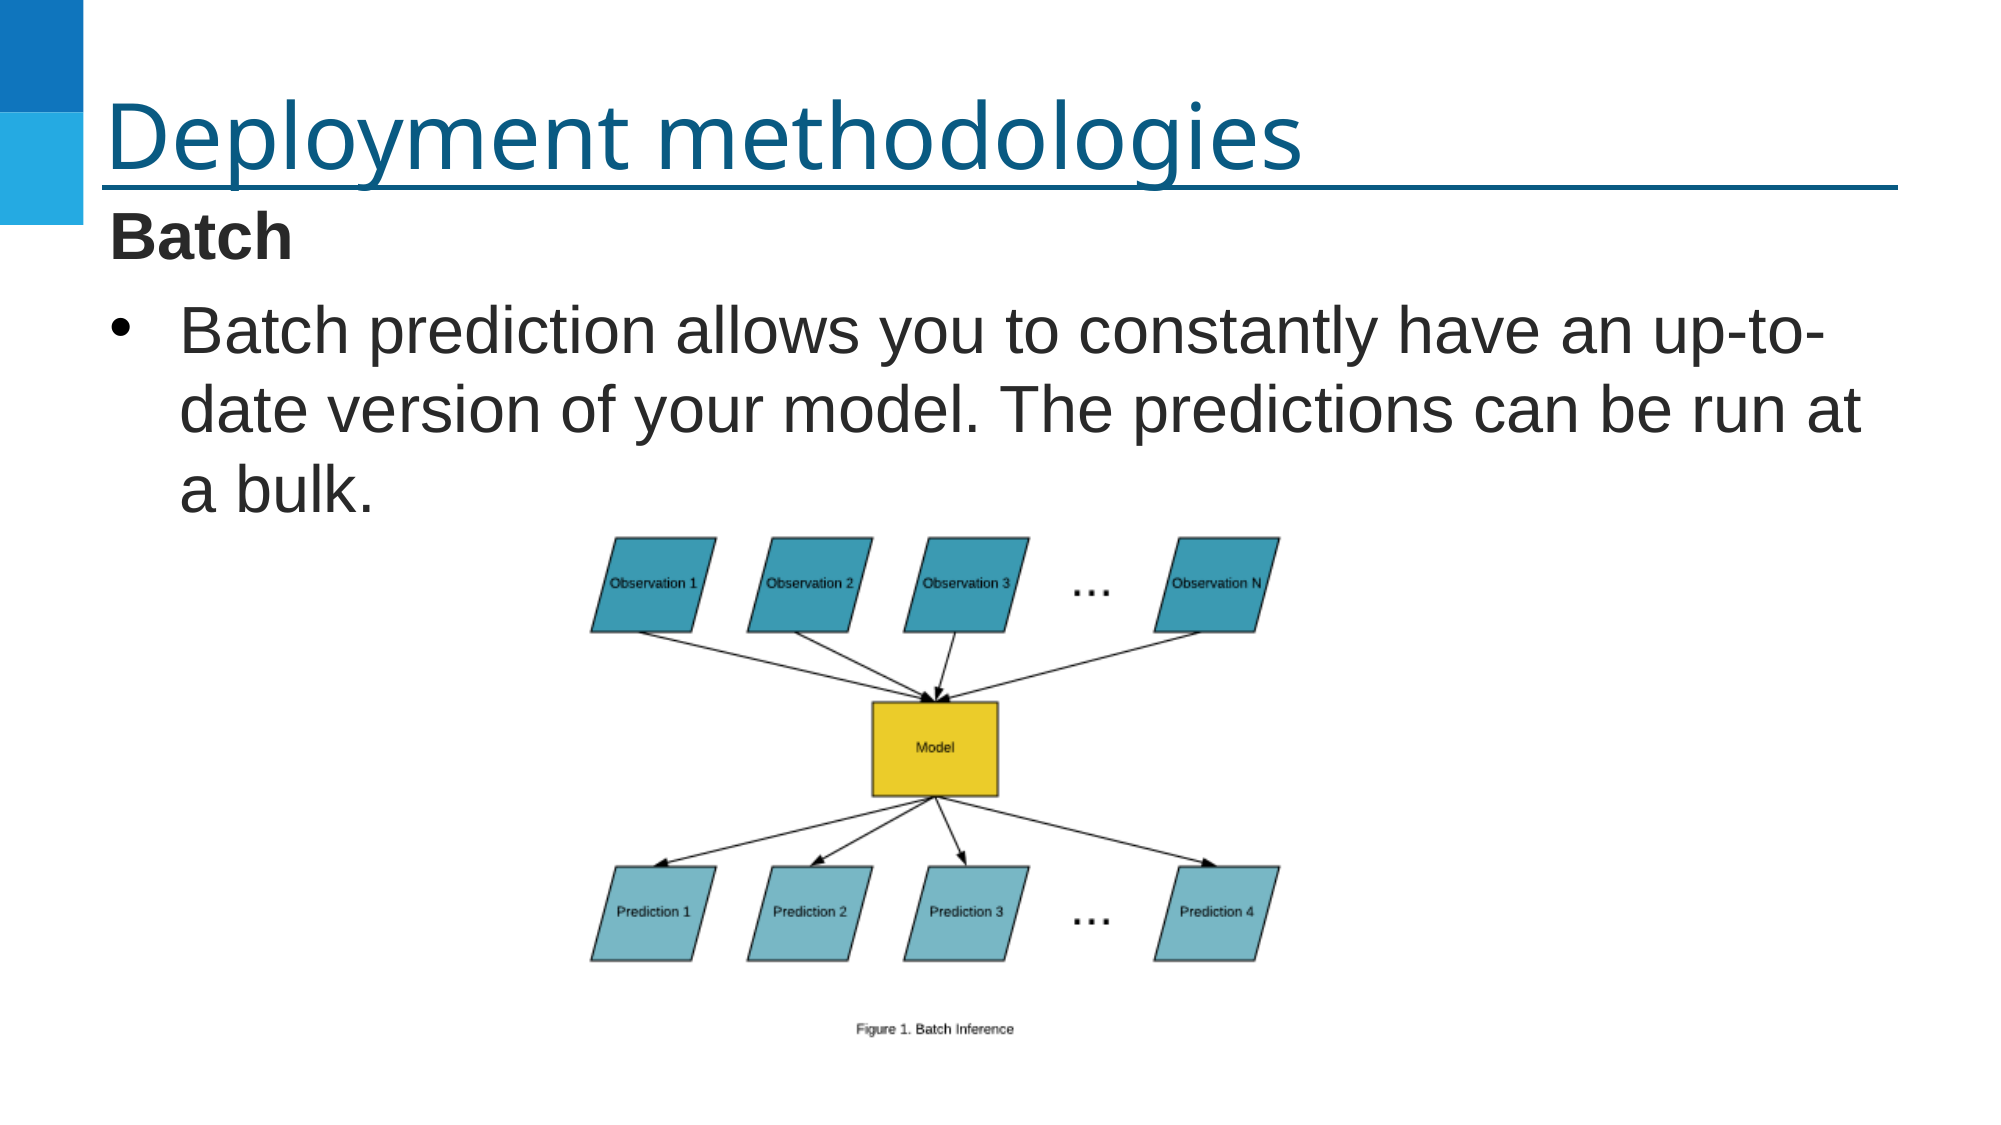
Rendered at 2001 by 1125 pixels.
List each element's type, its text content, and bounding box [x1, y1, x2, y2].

picture [559, 507, 1311, 1086]
title Deployment methodologies [102, 75, 1898, 157]
list Batch Batch prediction allows you to constantly have an up-to-date version of your model. The predictions can be run at a bulk. [102, 190, 1898, 834]
